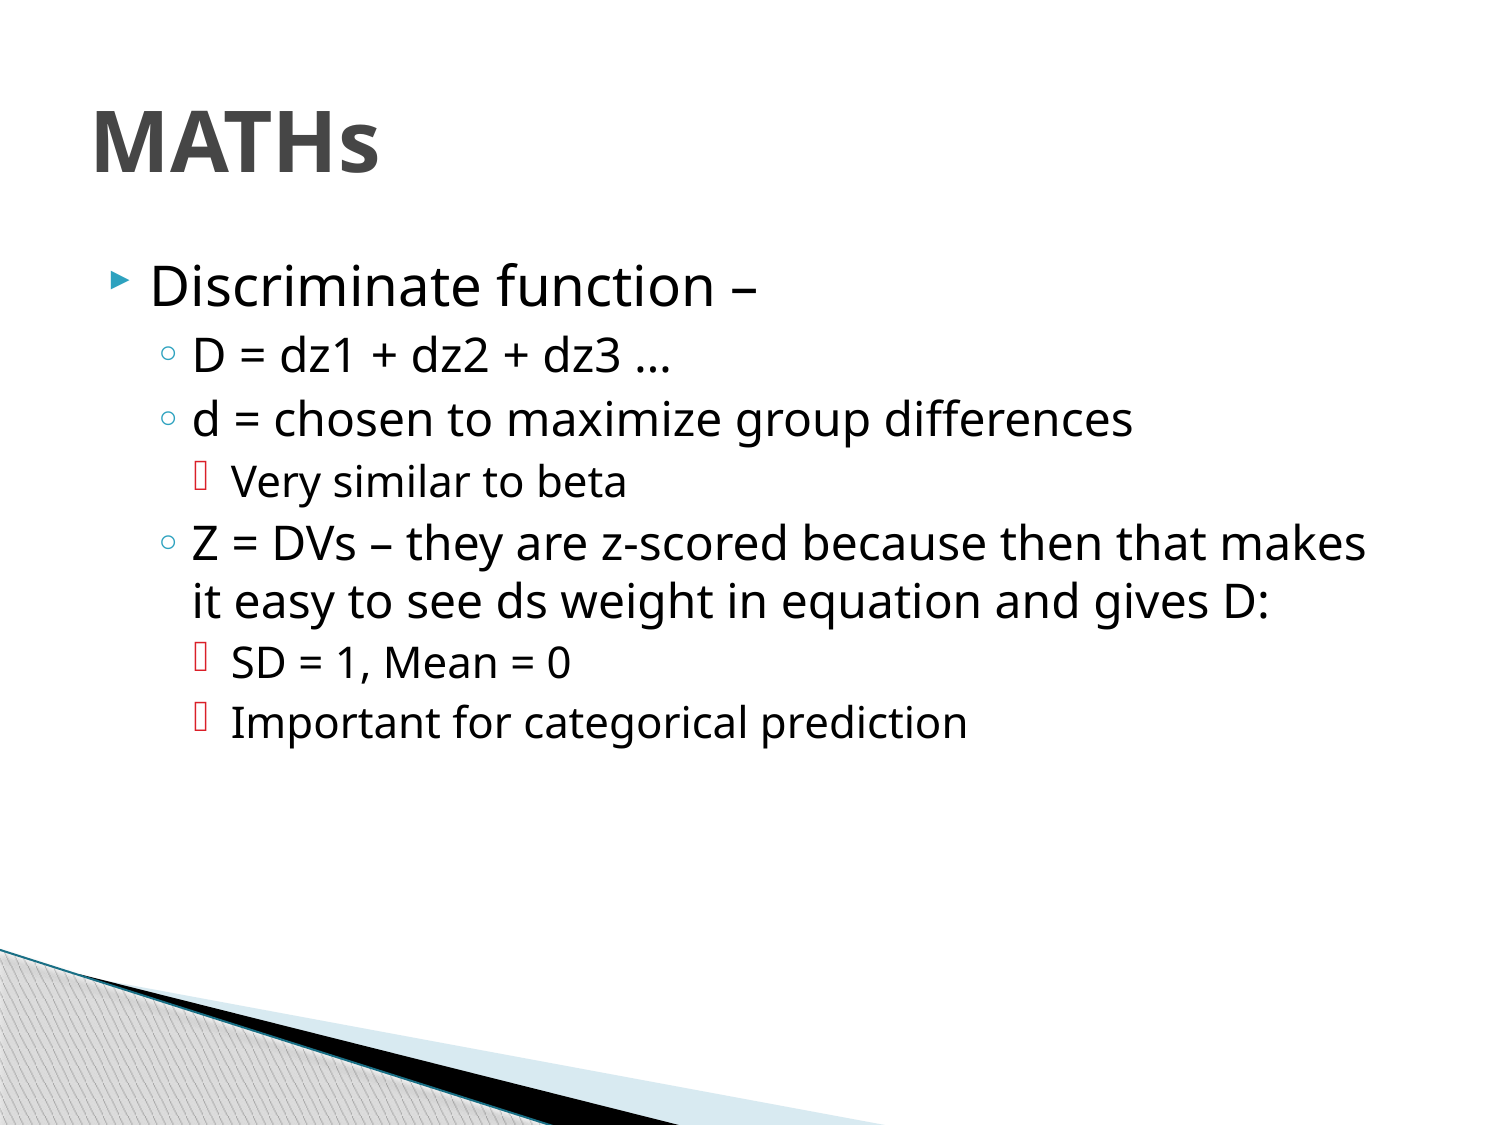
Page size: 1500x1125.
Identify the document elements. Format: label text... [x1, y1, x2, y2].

title MATHs [75, 45, 1425, 233]
list Discriminate function – D = dz1 + dz2 + dz3 … d = chosen to maximize group differences Very similar to beta Z = DVs – they are z-scored because then that makes it easy to see ds weight in equation and gives D: SD = 1, Mean = 0 Important for categorical prediction [75, 243, 1425, 986]
